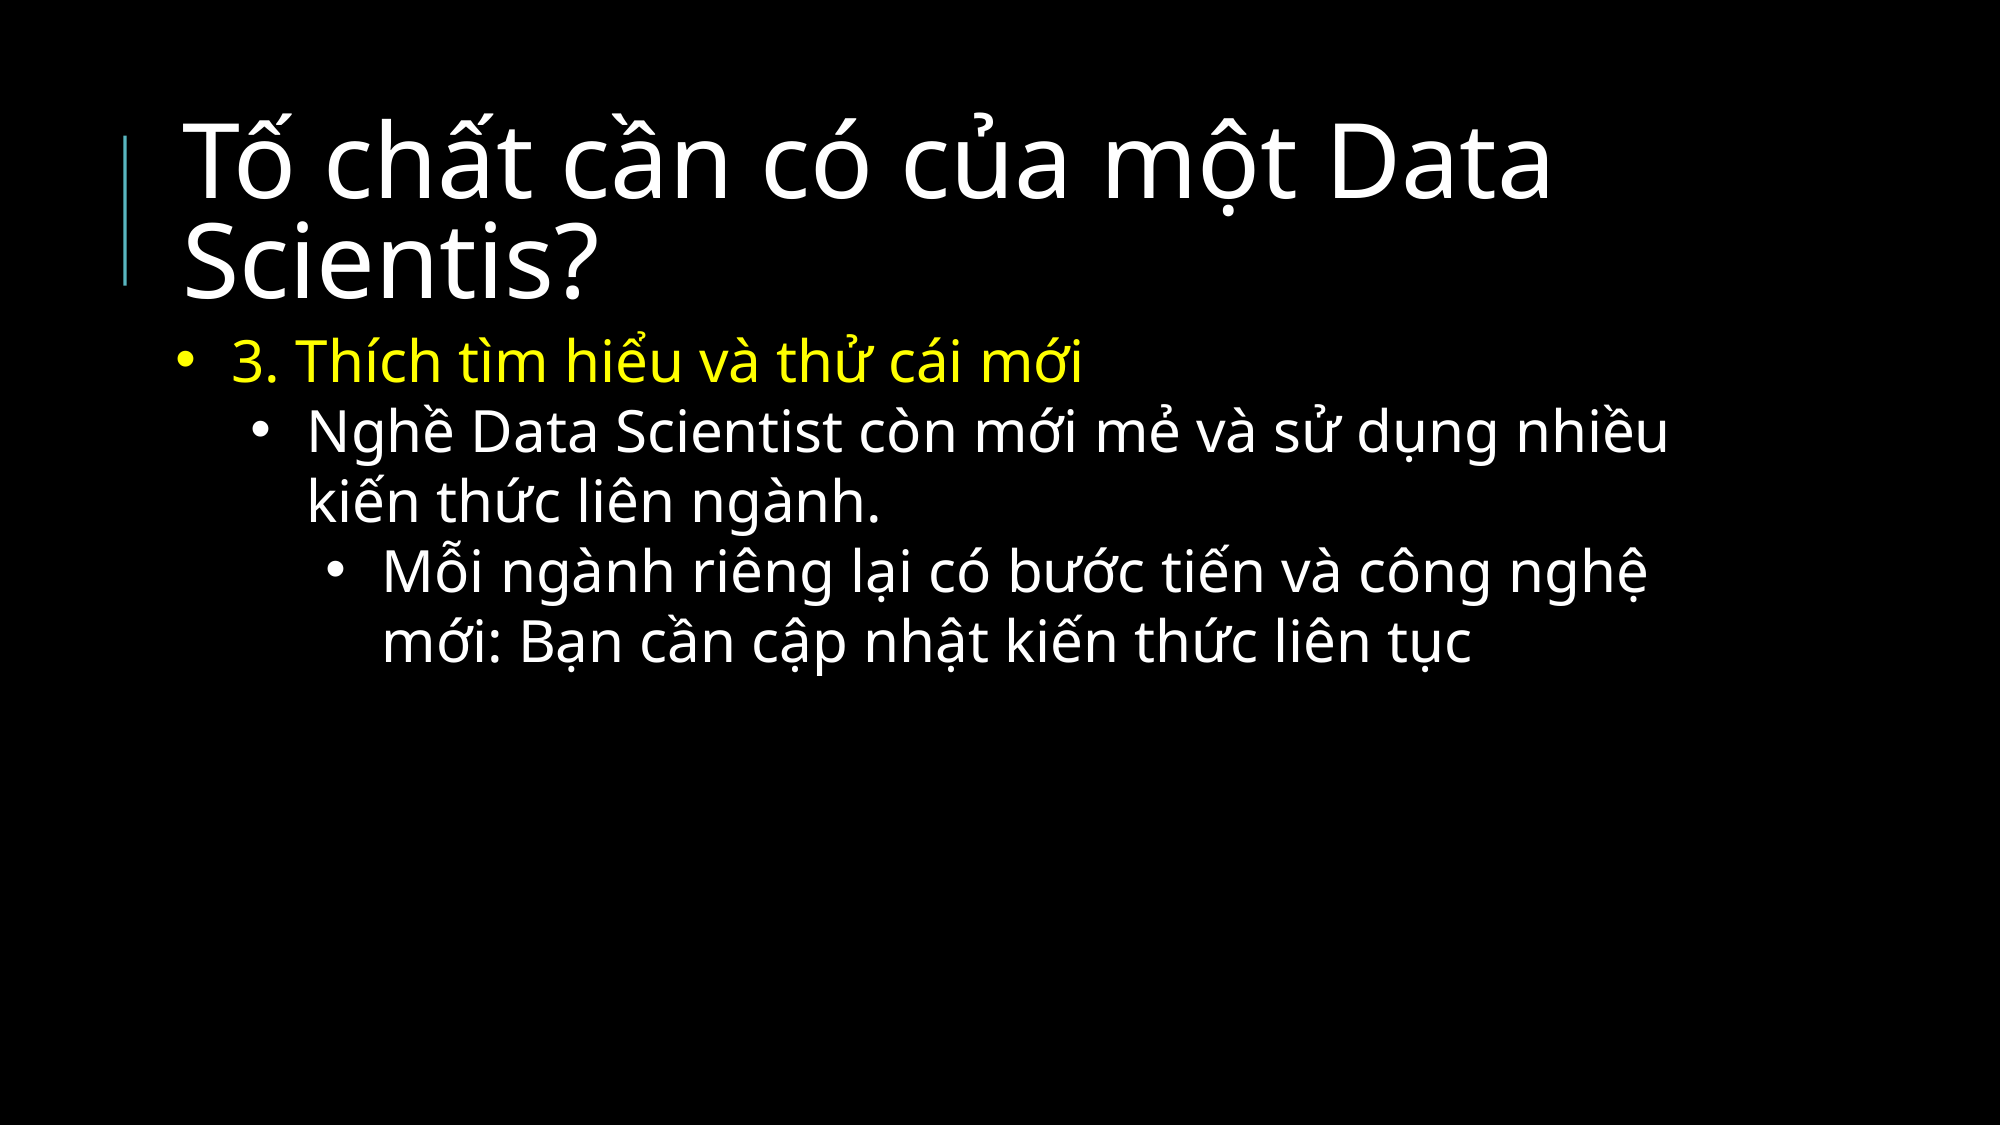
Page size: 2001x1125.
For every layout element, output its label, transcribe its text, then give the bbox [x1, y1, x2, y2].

text_box 3. Thích tìm hiểu và thử cái mới Nghề Data Scientist còn mới mẻ và sử dụng nhiều kiến thức liên ngành. Mỗi ngành riêng lại có bước tiến và công nghệ mới: Bạn cần cập nhật kiến thức liên tục [168, 316, 1763, 1035]
text_box Tố chất cần có của một Data Scientis? [168, 96, 1763, 316]
